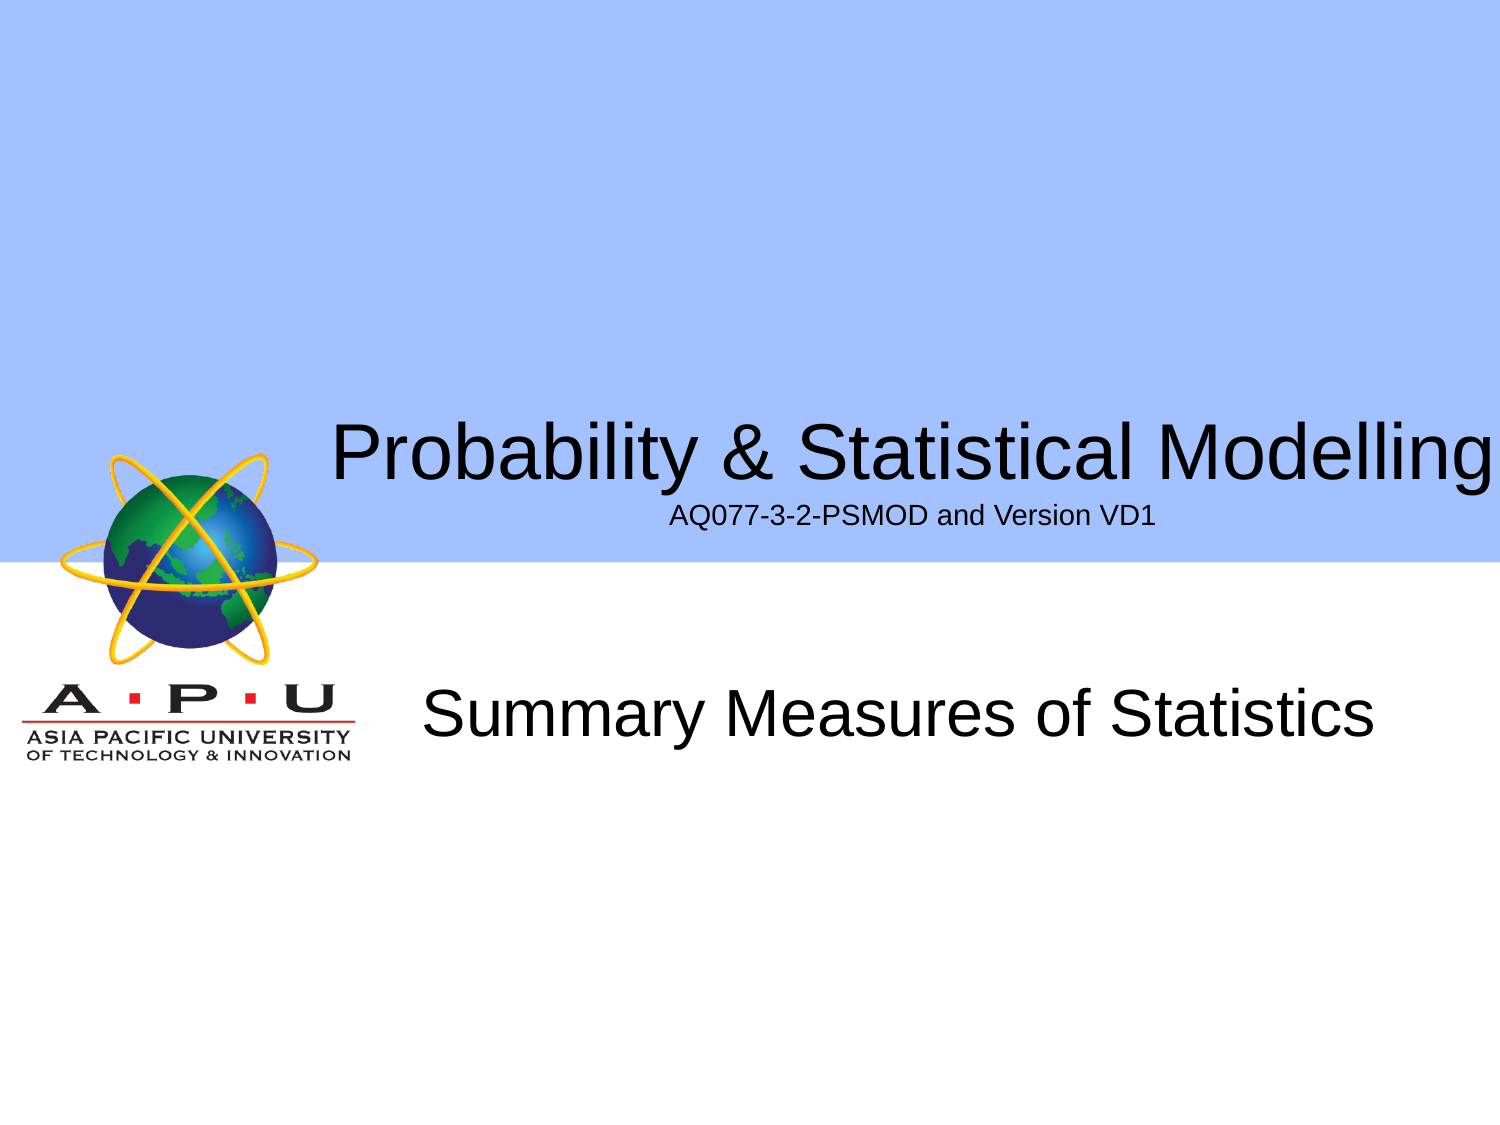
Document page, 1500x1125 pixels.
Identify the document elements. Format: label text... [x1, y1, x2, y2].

picture [0, 412, 397, 805]
text_box Summary Measures of Statistics [344, 662, 1455, 950]
text_box Probability & Statistical Modelling AQ077-3-2-PSMOD and Version VD1 [307, 345, 1500, 587]
